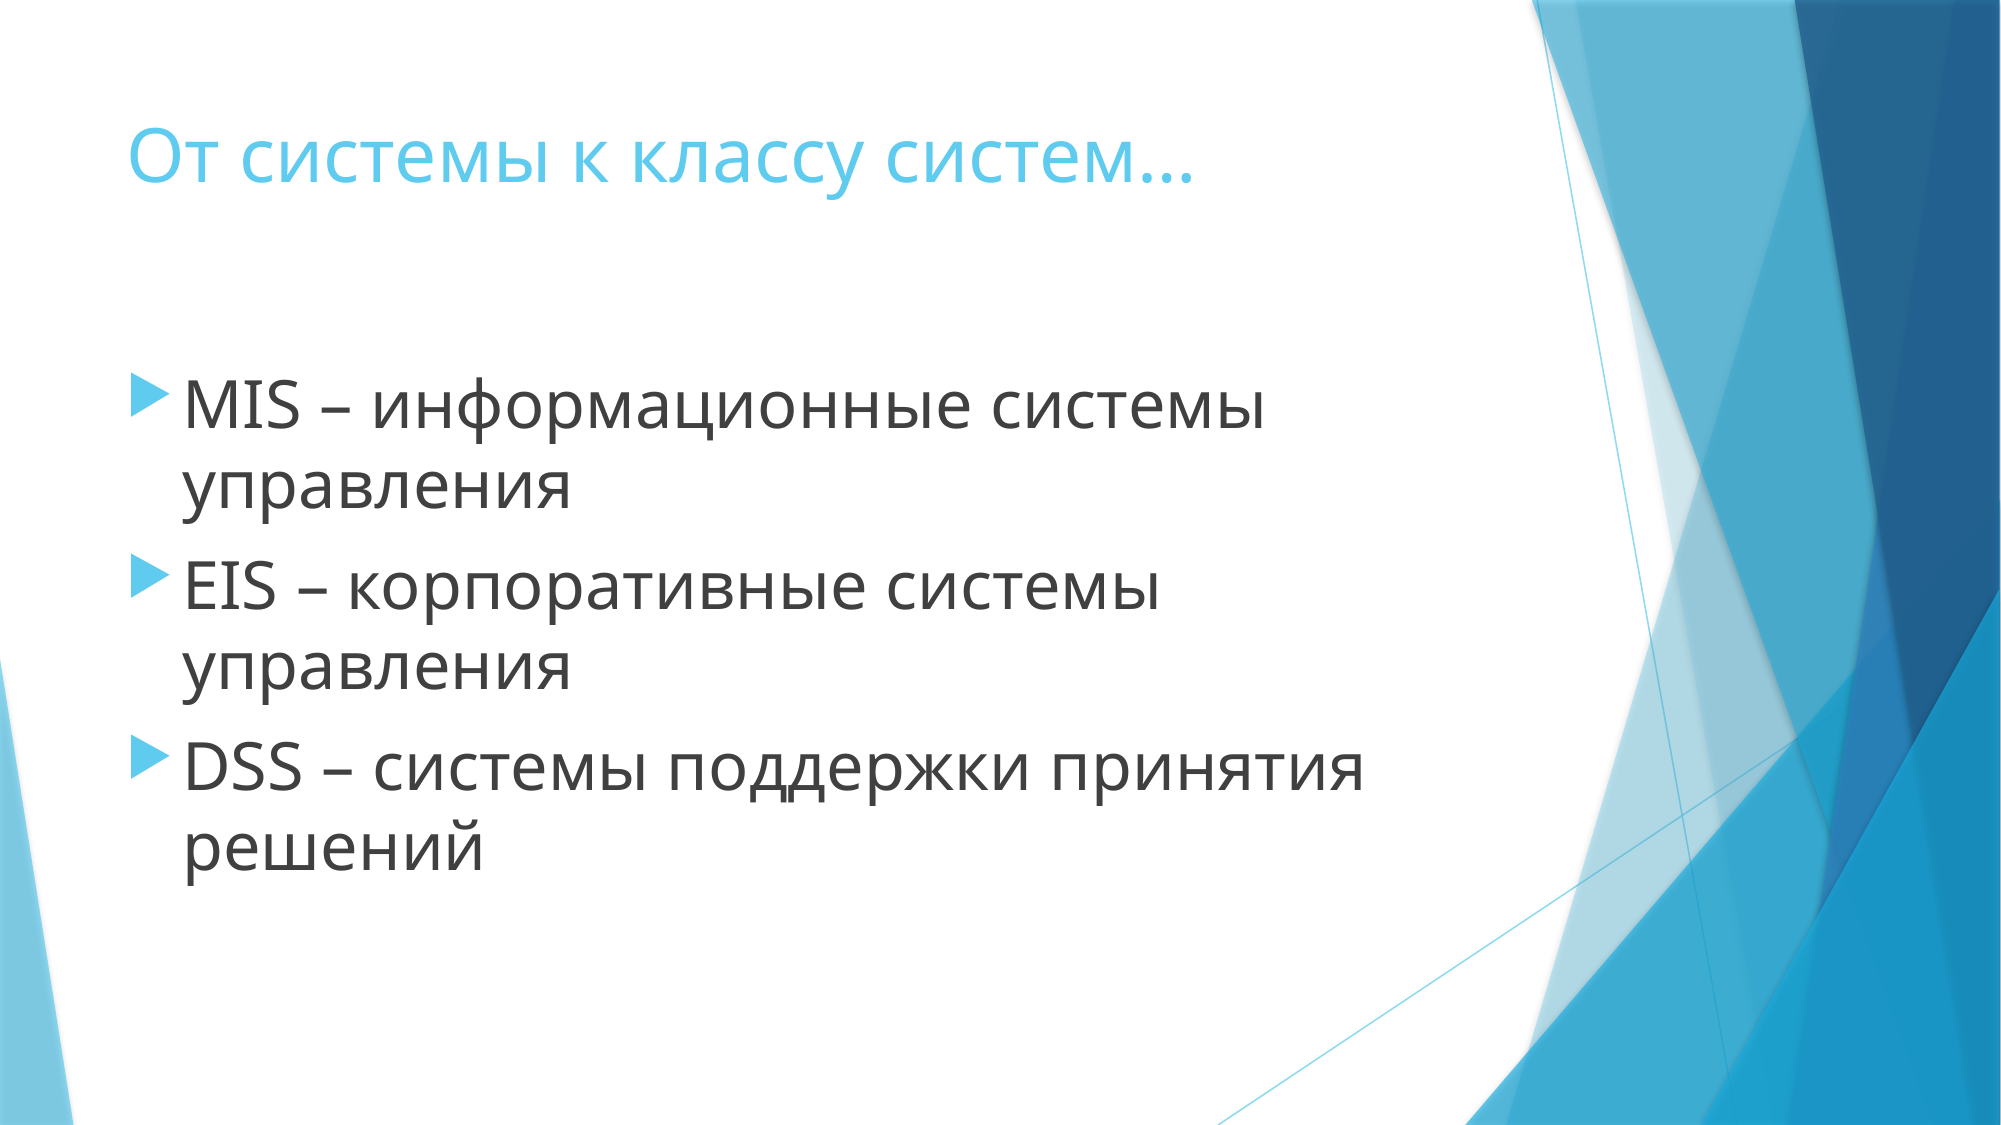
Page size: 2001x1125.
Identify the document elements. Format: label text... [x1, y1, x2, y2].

list MIS – информационные системы управления EIS – корпоративные системы управления DSS – системы поддержки принятия решений [111, 354, 1522, 992]
title От системы к классу систем… [111, 99, 1522, 317]
